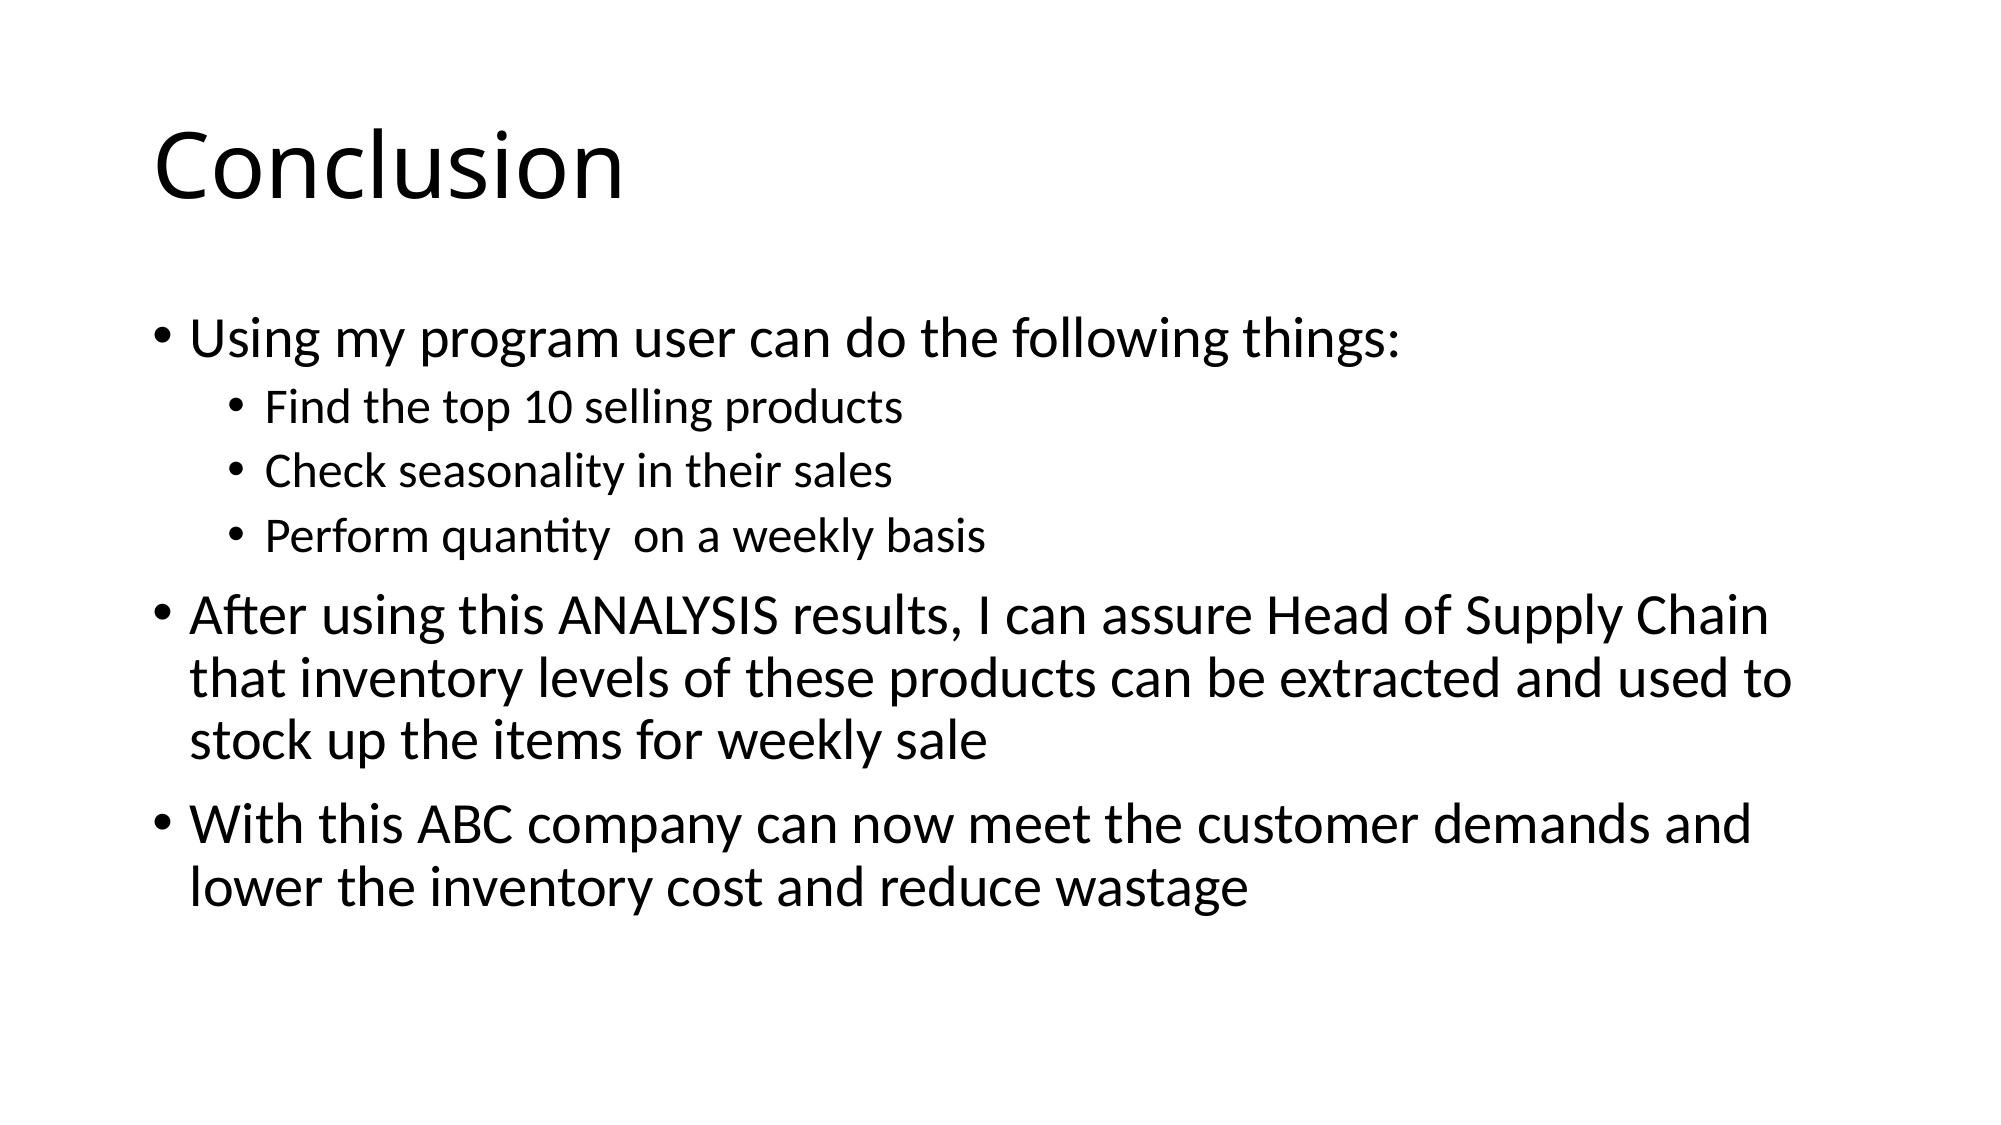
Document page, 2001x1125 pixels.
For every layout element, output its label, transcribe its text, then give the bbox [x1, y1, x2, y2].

list Using my program user can do the following things: Find the top 10 selling products Check seasonality in their sales Perform quantity on a weekly basis After using this ANALYSIS results, I can assure Head of Supply Chain that inventory levels of these products can be extracted and used to stock up the items for weekly sale With this ABC company can now meet the customer demands and lower the inventory cost and reduce wastage [137, 299, 1863, 1014]
title Conclusion [137, 59, 1863, 278]
